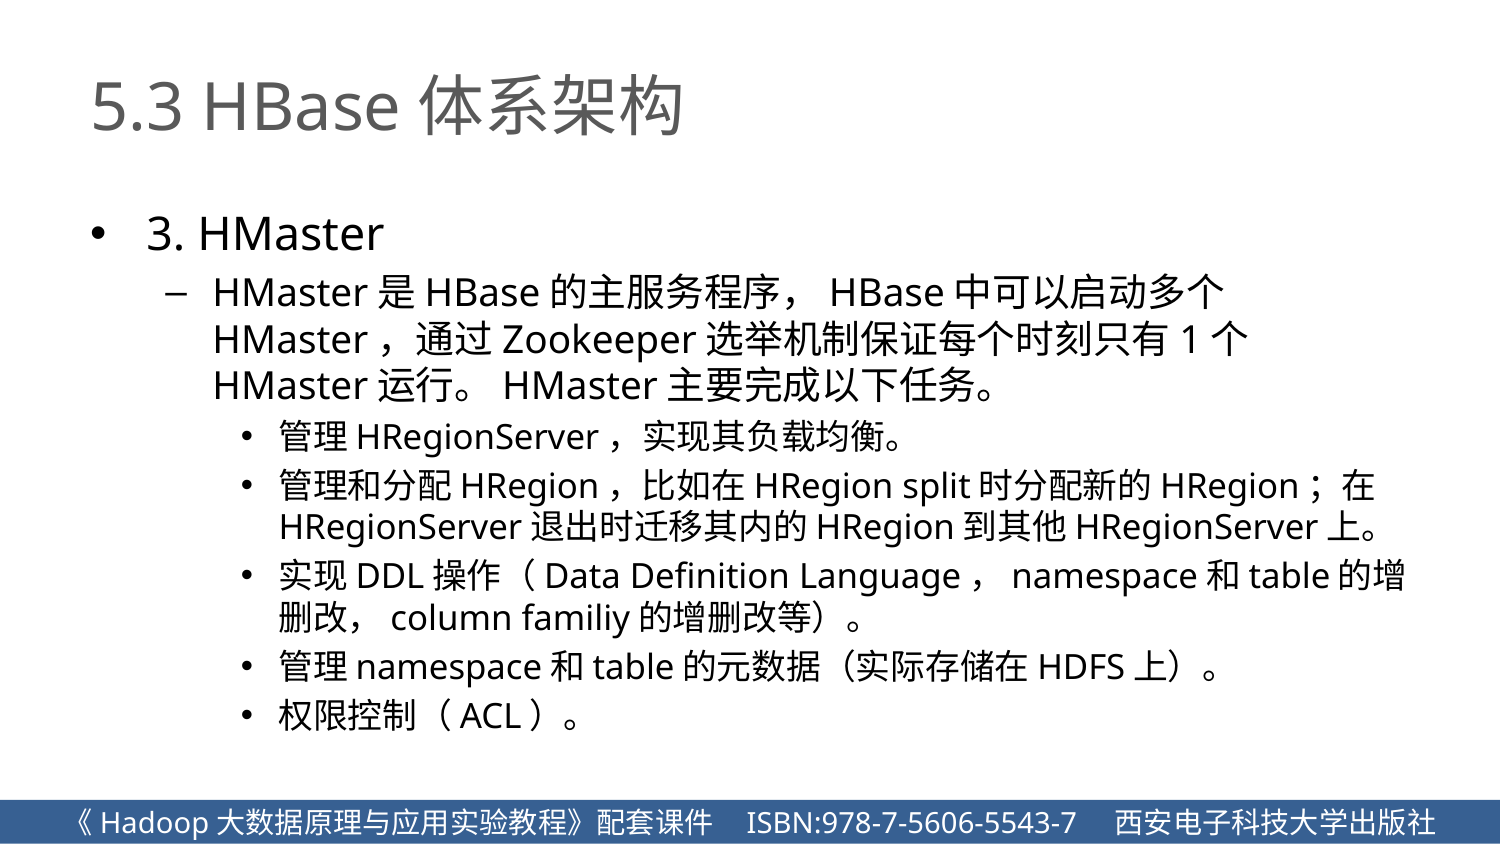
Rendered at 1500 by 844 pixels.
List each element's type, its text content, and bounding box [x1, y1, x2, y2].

title 5.3 HBase体系架构 [75, 33, 1425, 175]
list 3. HMaster HMaster是HBase的主服务程序，HBase中可以启动多个HMaster，通过Zookeeper选举机制保证每个时刻只有1个HMaster运行。HMaster主要完成以下任务。 管理HRegionServer，实现其负载均衡。 管理和分配HRegion，比如在HRegion split时分配新的HRegion；在HRegionServer退出时迁移其内的HRegion到其他HRegionServer上。 实现DDL操作（Data Definition Language，namespace和table的增删改，column familiy的增删改等）。 管理namespace和table的元数据（实际存储在HDFS上）。 权限控制（ACL）。 [75, 196, 1425, 754]
